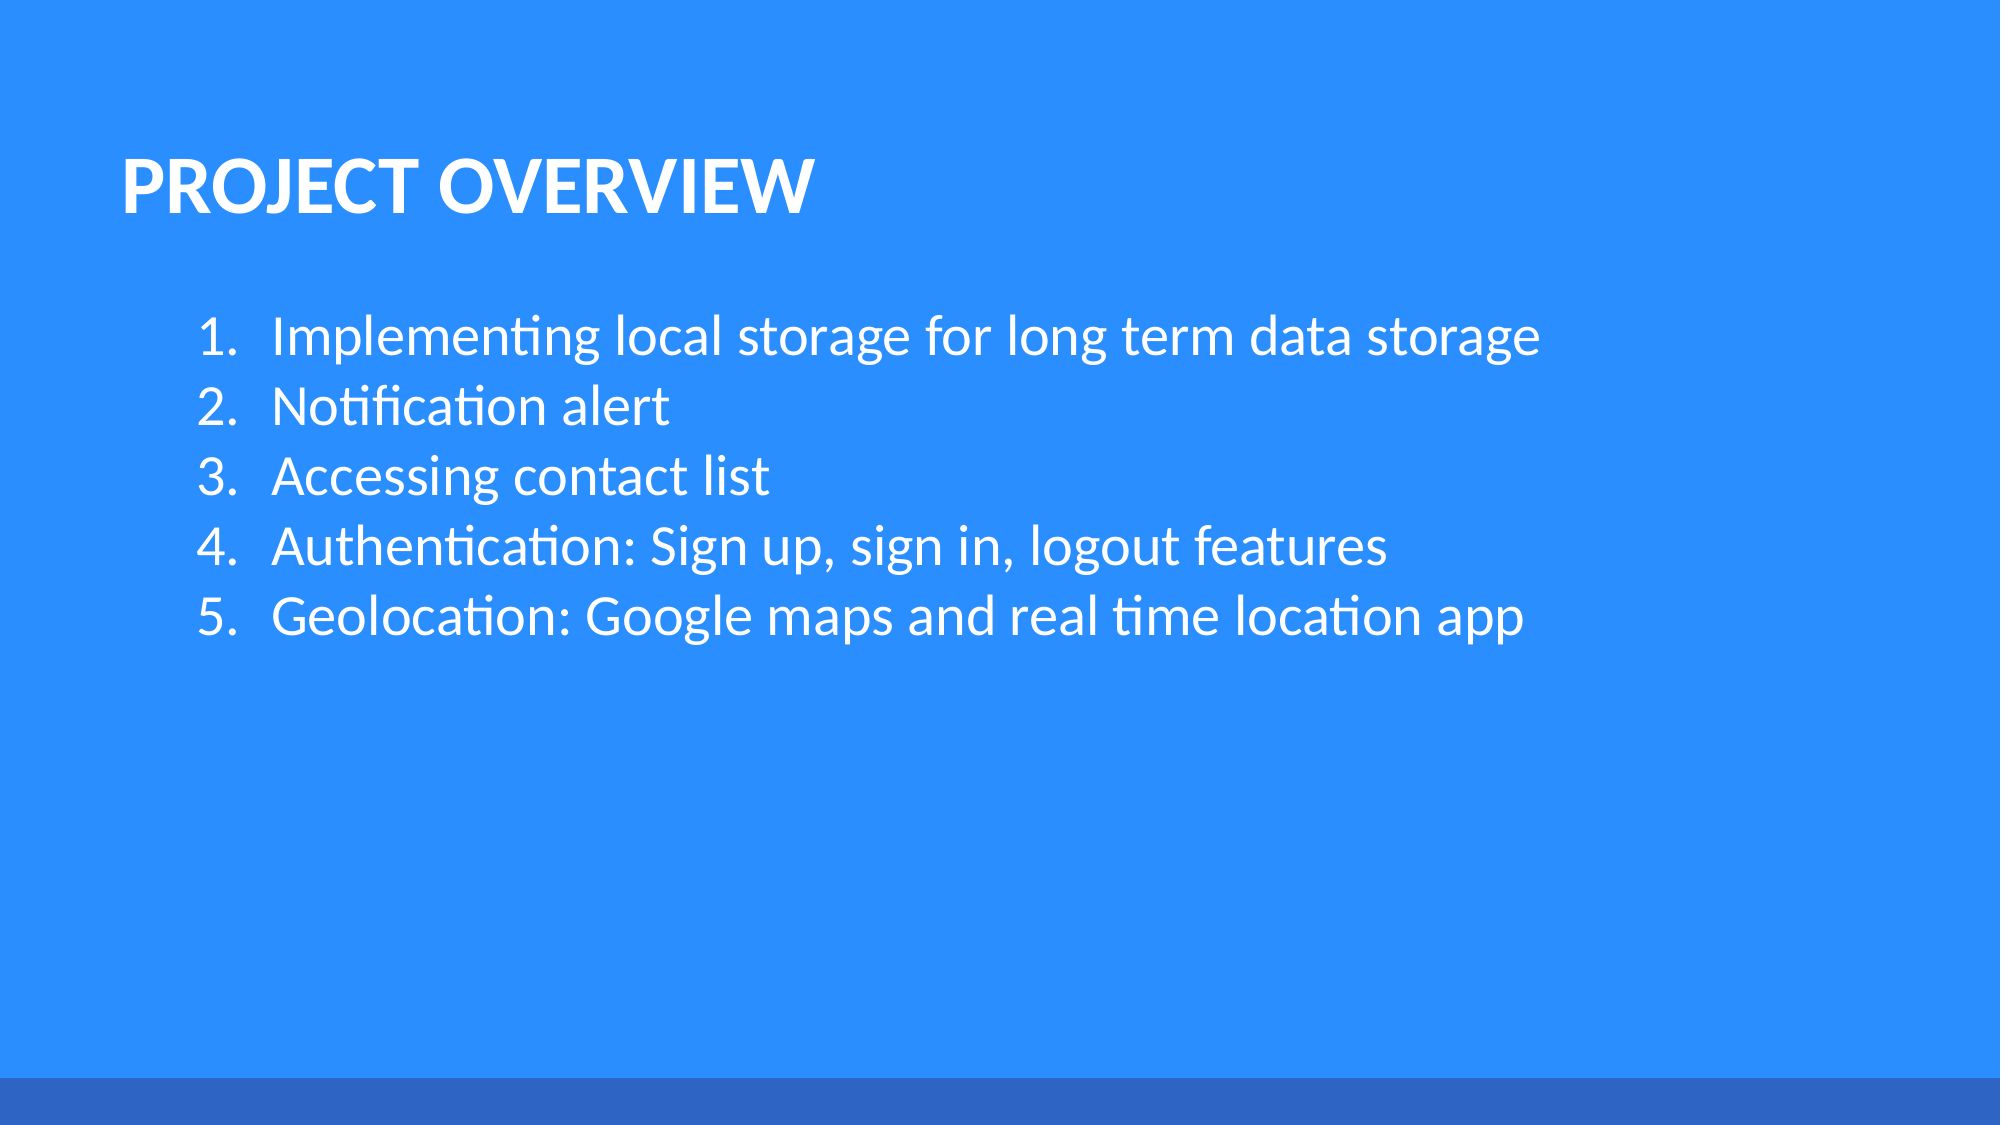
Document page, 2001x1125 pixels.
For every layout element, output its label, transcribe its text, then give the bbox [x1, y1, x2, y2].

text_box Implementing local storage for long term data storage Notification alert Accessing contact list Authentication: Sign up, sign in, logout features Geolocation: Google maps and real time location app [106, 290, 1789, 659]
text_box [0, 1078, 2000, 1125]
text_box PROJECT OVERVIEW [106, 122, 878, 239]
